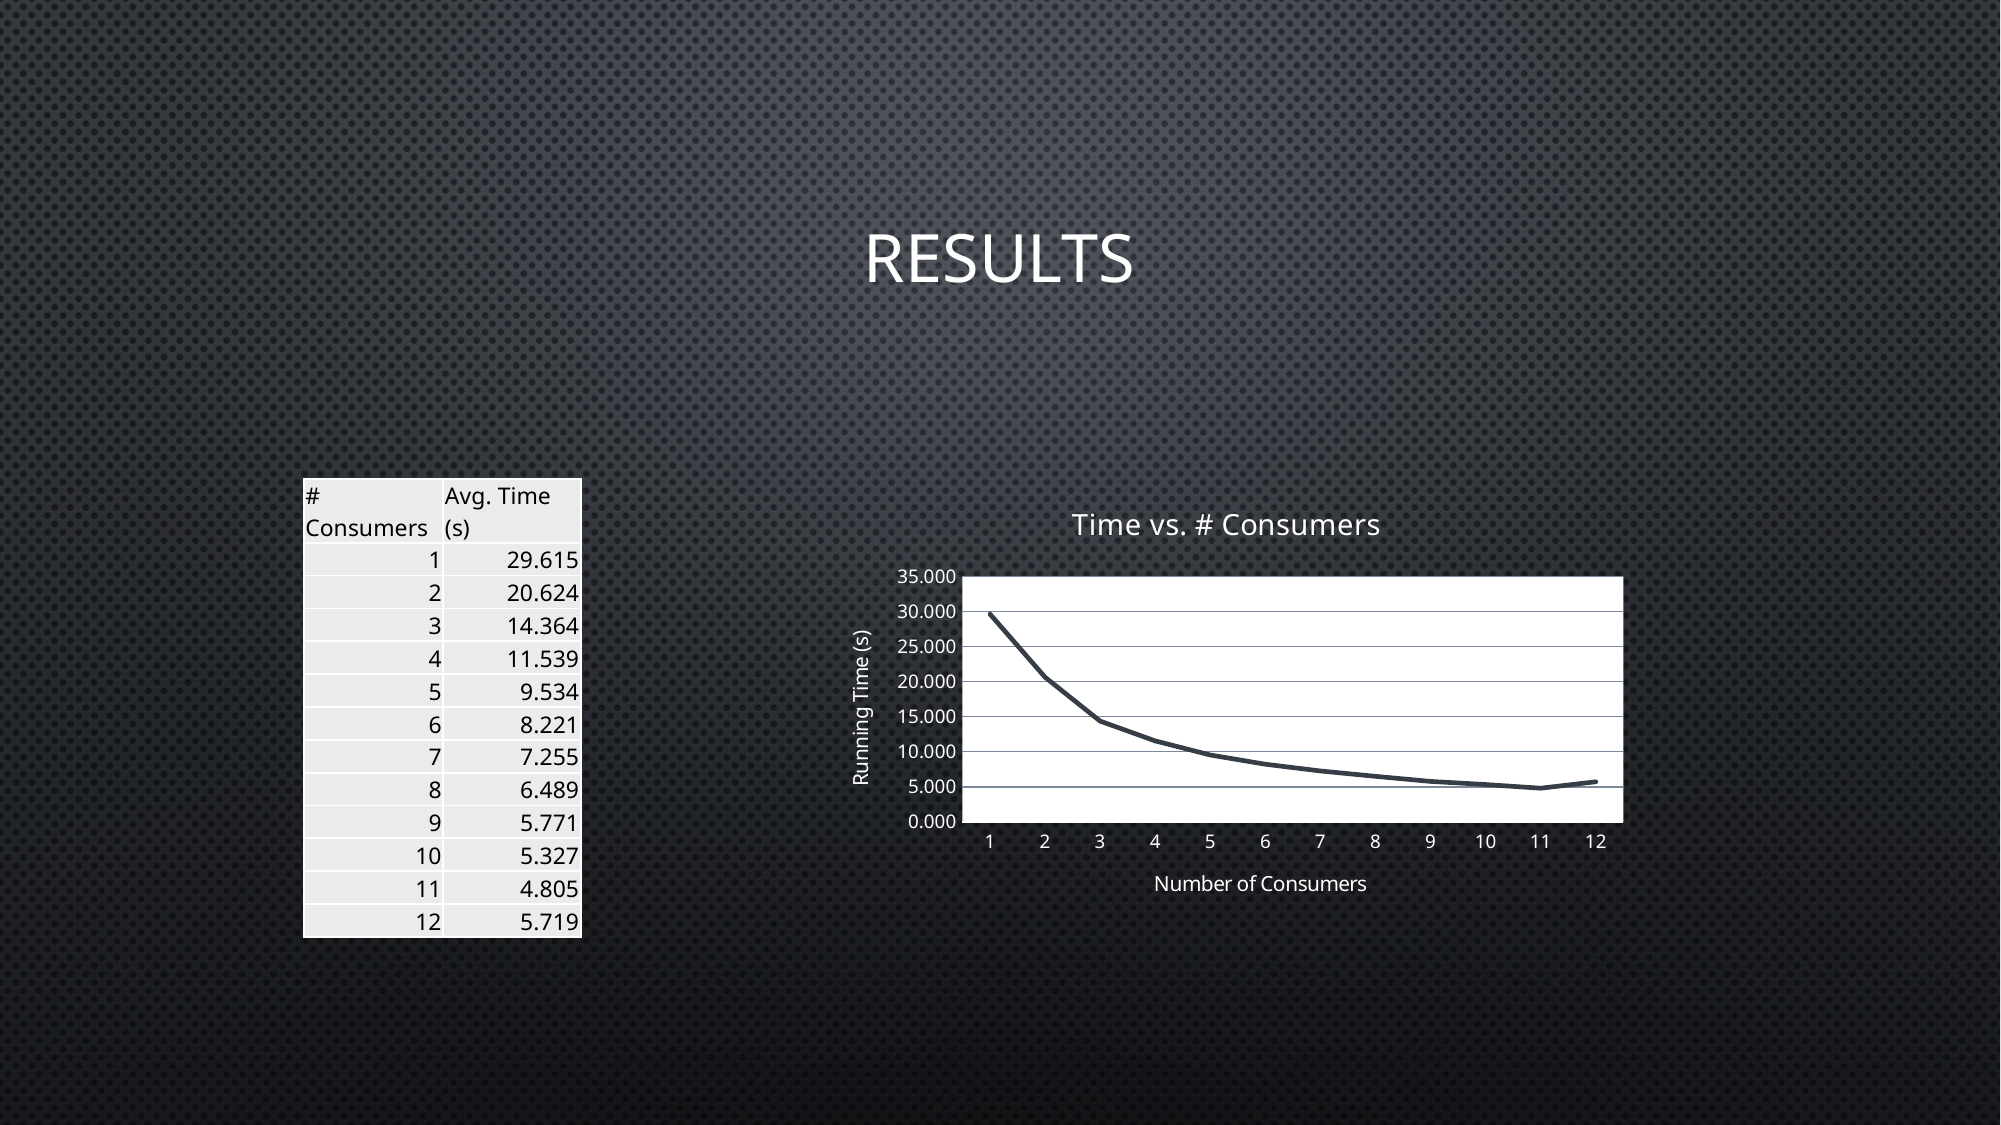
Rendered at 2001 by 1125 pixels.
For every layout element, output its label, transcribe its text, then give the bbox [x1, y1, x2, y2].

table_cell 29.615 [444, 544, 580, 575]
table_cell 5.719 [444, 905, 580, 936]
table_cell 2 [305, 576, 442, 608]
table_cell 12 [305, 905, 442, 936]
table_cell 5.771 [444, 806, 580, 837]
table_cell 5 [305, 675, 442, 706]
table_header Avg. Time (s) [444, 480, 580, 542]
table_cell 7.255 [444, 741, 580, 772]
table_cell 4 [305, 642, 442, 673]
title Results [187, 99, 1813, 413]
table_cell 9 [305, 806, 442, 837]
table_cell 6 [305, 708, 442, 739]
table_cell 8 [305, 774, 442, 805]
table_cell 11 [305, 872, 442, 903]
table_cell 5.327 [444, 839, 580, 870]
table_cell 1 [305, 544, 442, 575]
table_cell 8.221 [444, 708, 580, 739]
table_cell 3 [305, 609, 442, 640]
chart [813, 478, 1641, 930]
table_cell 10 [305, 839, 442, 870]
table_cell 4.805 [444, 872, 580, 903]
table_cell 6.489 [444, 774, 580, 805]
table_cell 14.364 [444, 609, 580, 640]
table_cell 9.534 [444, 675, 580, 706]
table_cell 20.624 [444, 576, 580, 608]
table_cell 11.539 [444, 642, 580, 673]
table_cell 7 [305, 741, 442, 772]
table_header # Consumers [305, 480, 442, 542]
